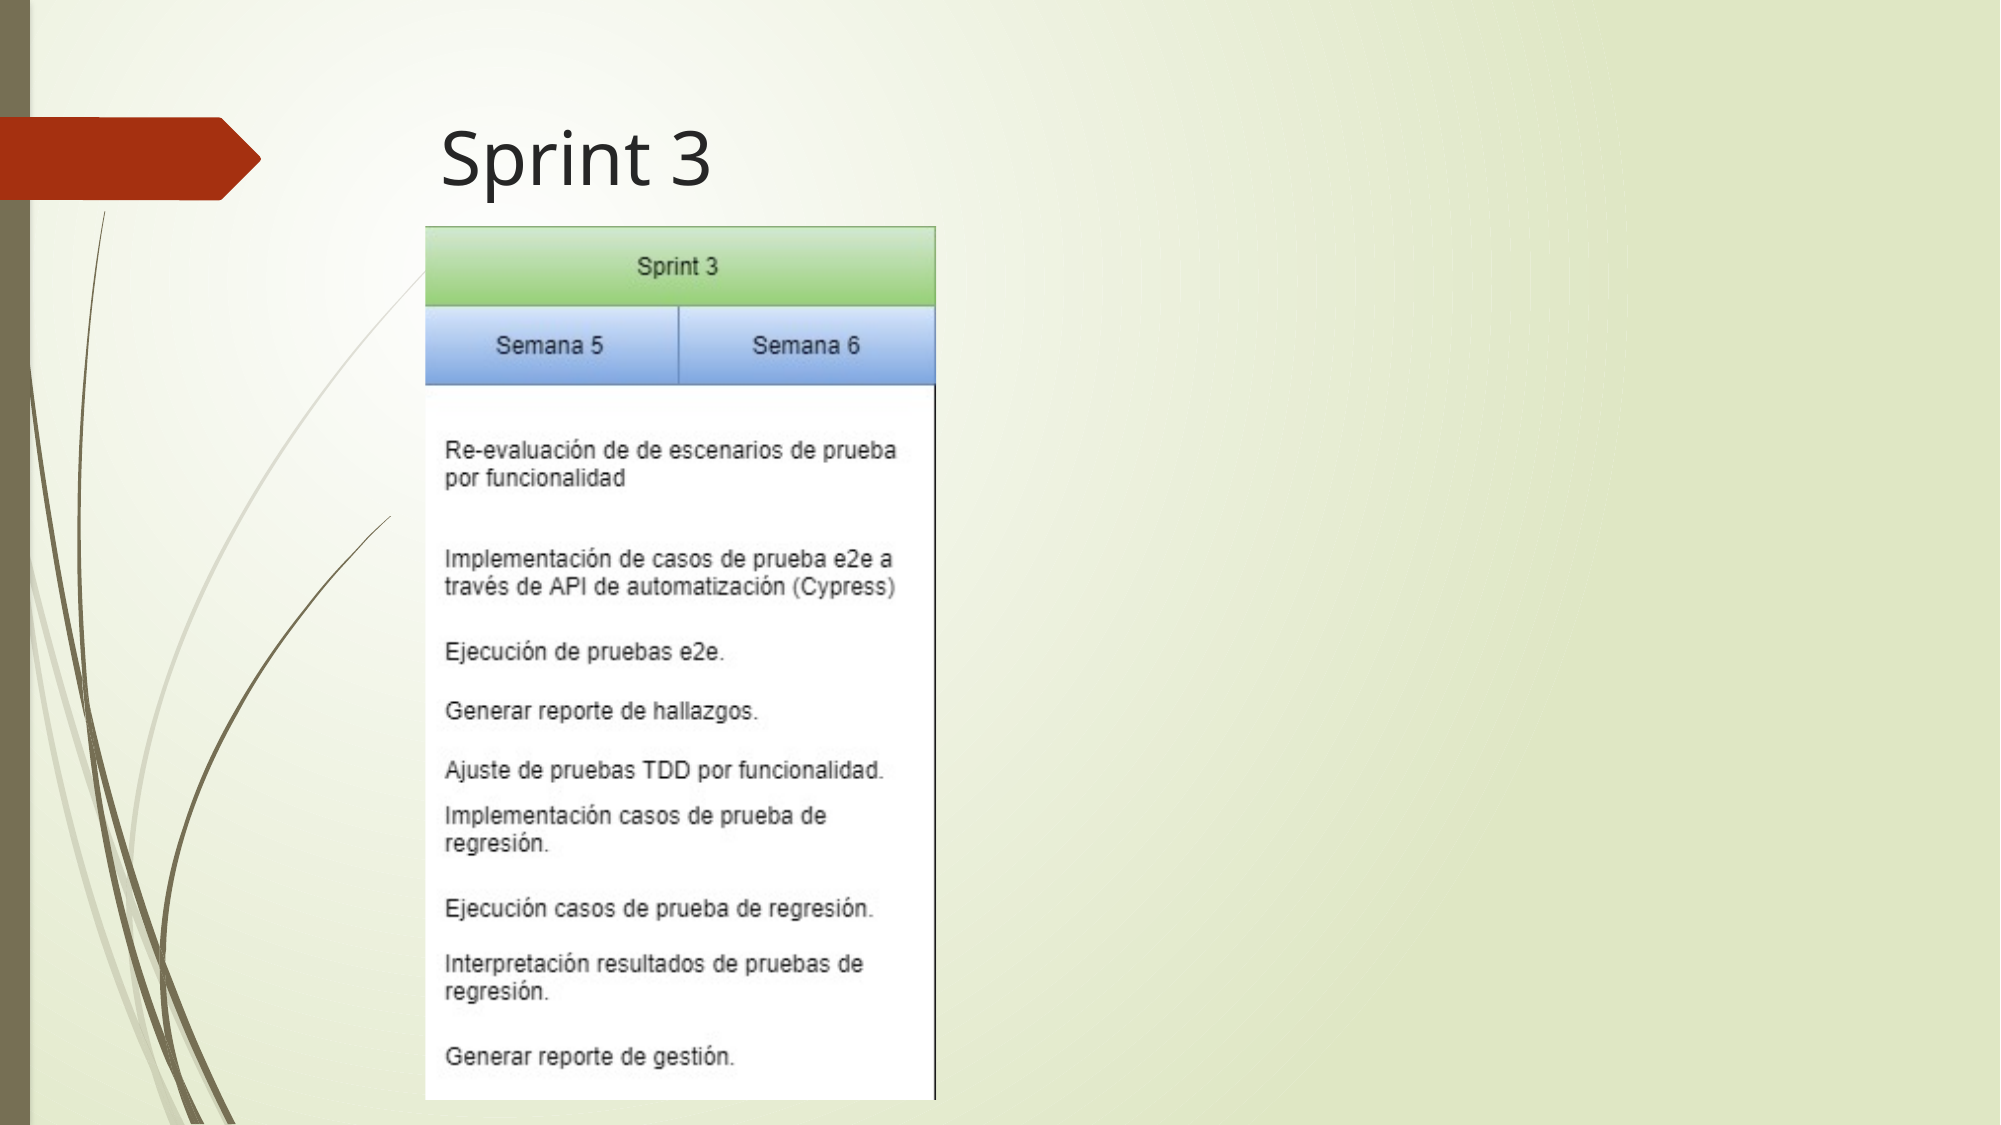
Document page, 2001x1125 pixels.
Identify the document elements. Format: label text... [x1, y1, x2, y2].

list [425, 225, 937, 1100]
title Sprint 3 [425, 102, 1888, 313]
